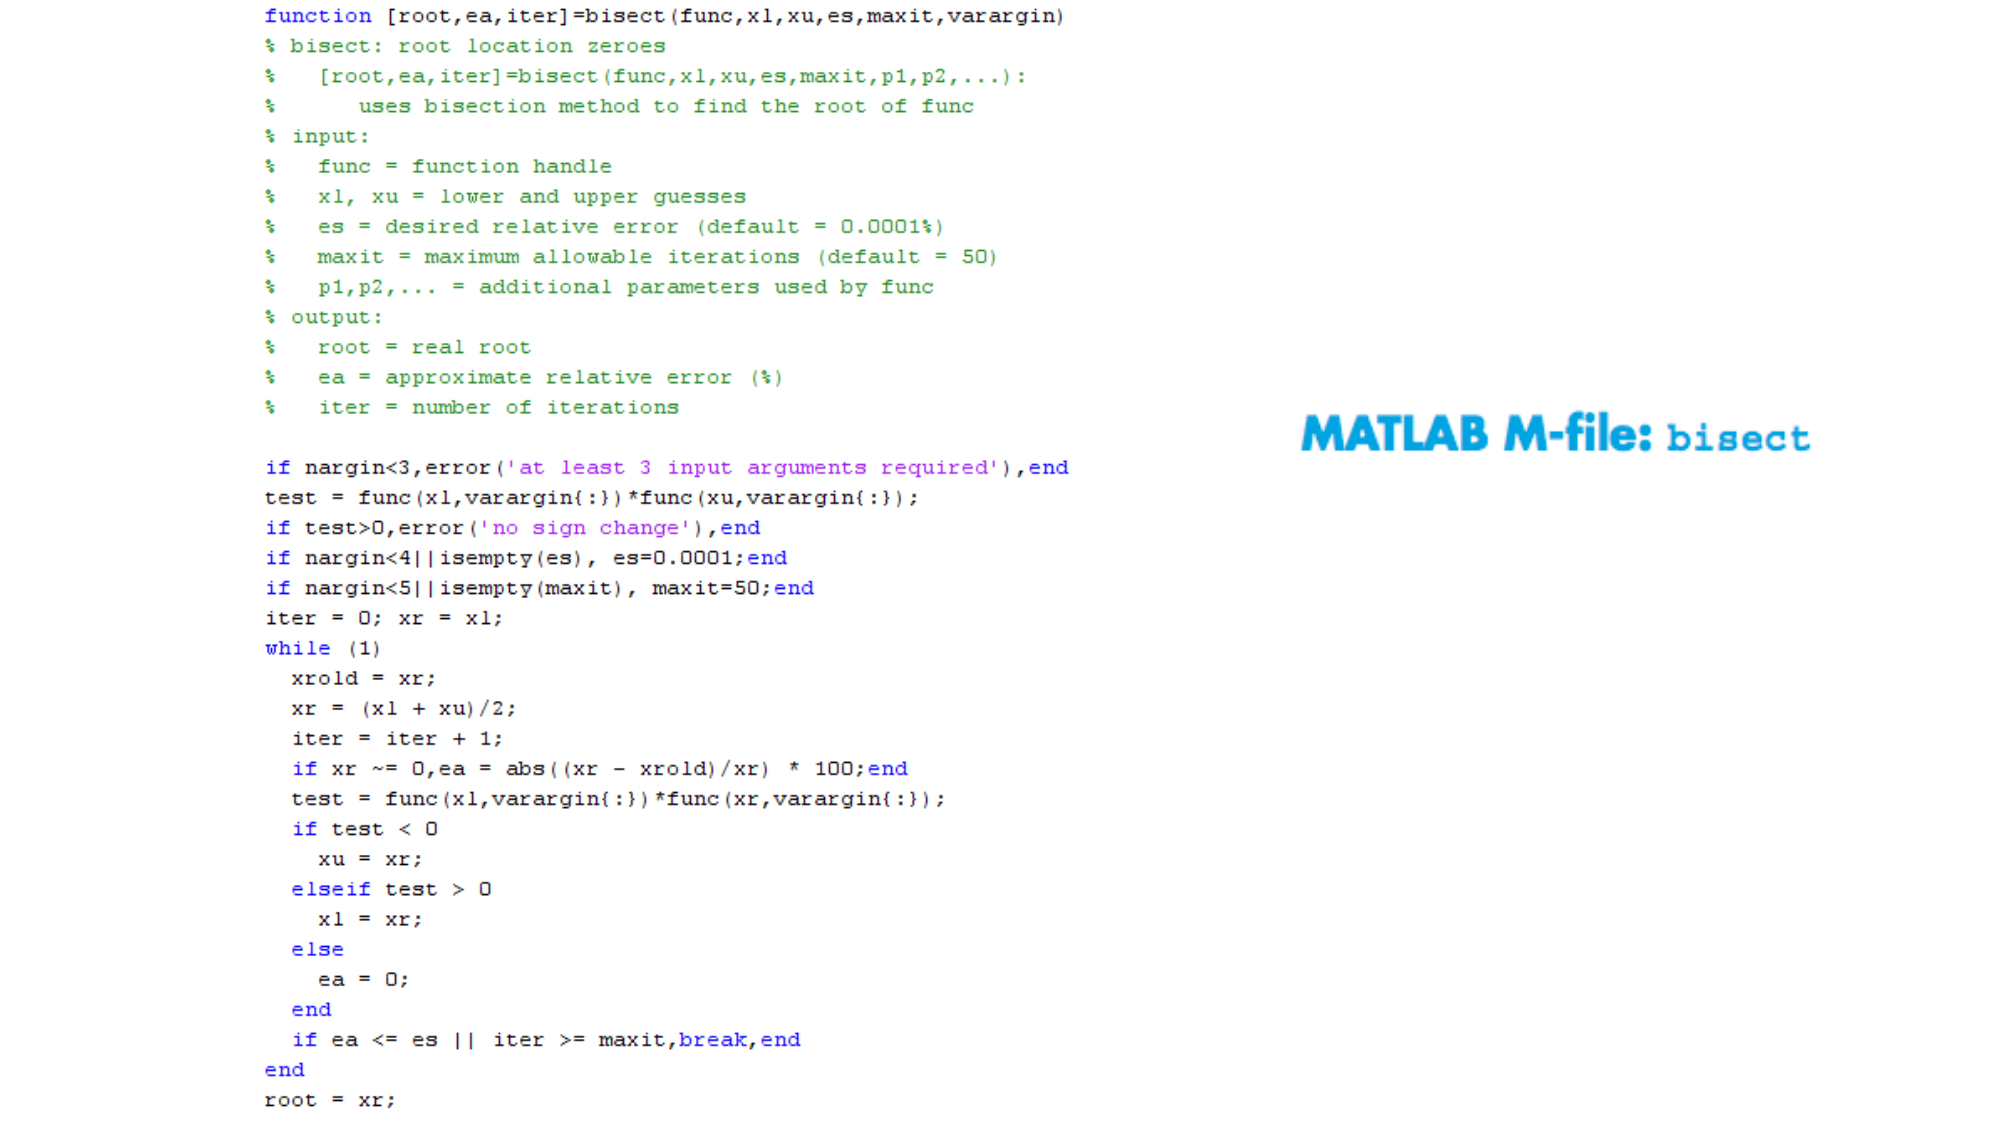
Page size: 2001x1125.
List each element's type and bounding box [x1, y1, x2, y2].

picture [261, 0, 1082, 1125]
picture [1296, 400, 1829, 481]
